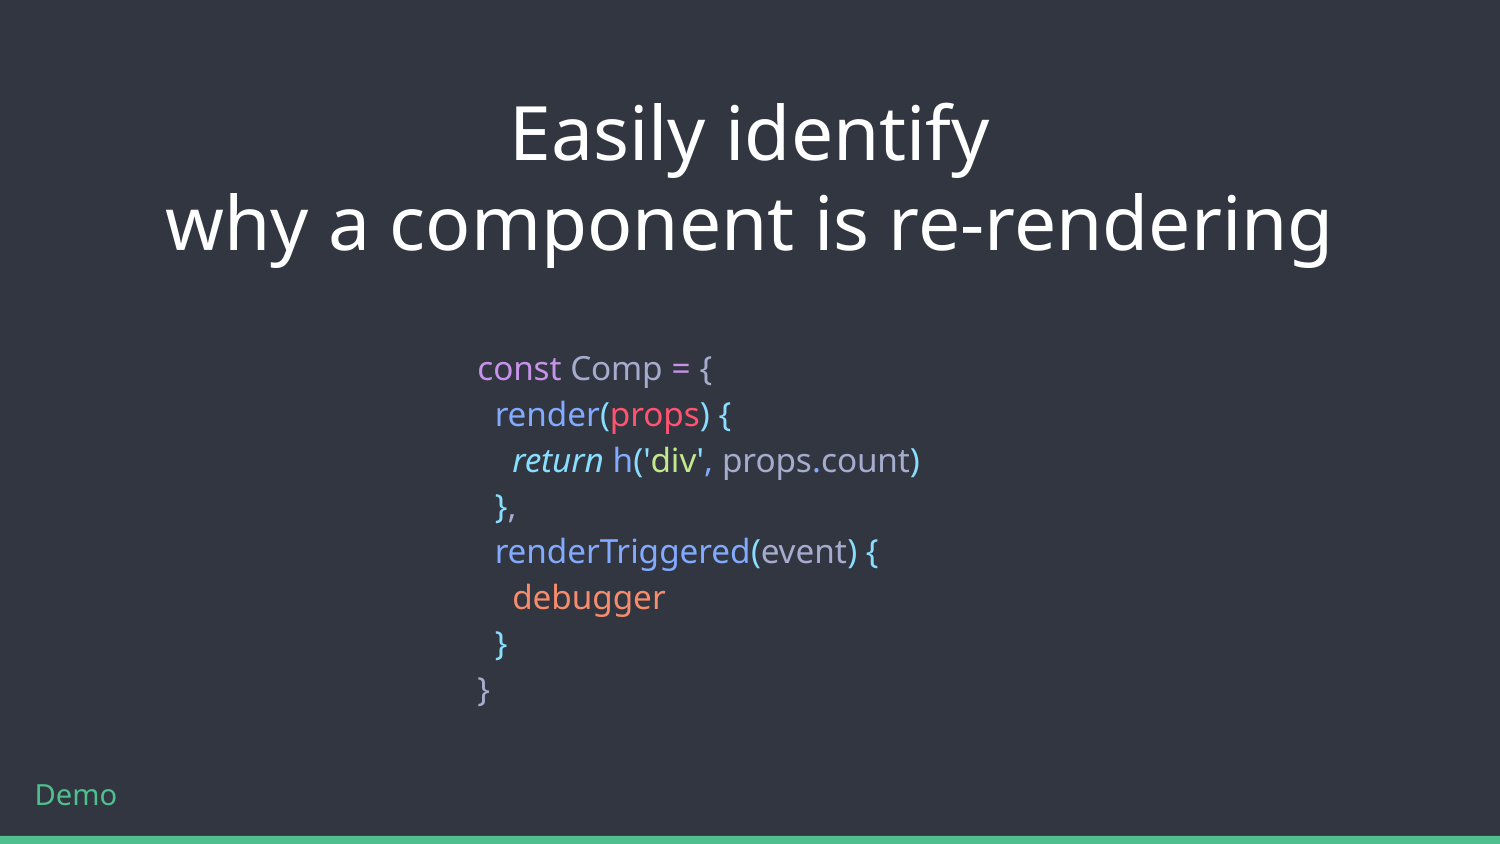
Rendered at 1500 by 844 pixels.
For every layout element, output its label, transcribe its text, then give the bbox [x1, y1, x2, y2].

text_box Demo [19, 761, 168, 816]
text_box const Comp = { render(props) { return h('div', props.count) }, renderTriggered(event) { debugger } } [462, 278, 1191, 771]
title Easily identify why a component is re-rendering [51, 42, 1449, 281]
